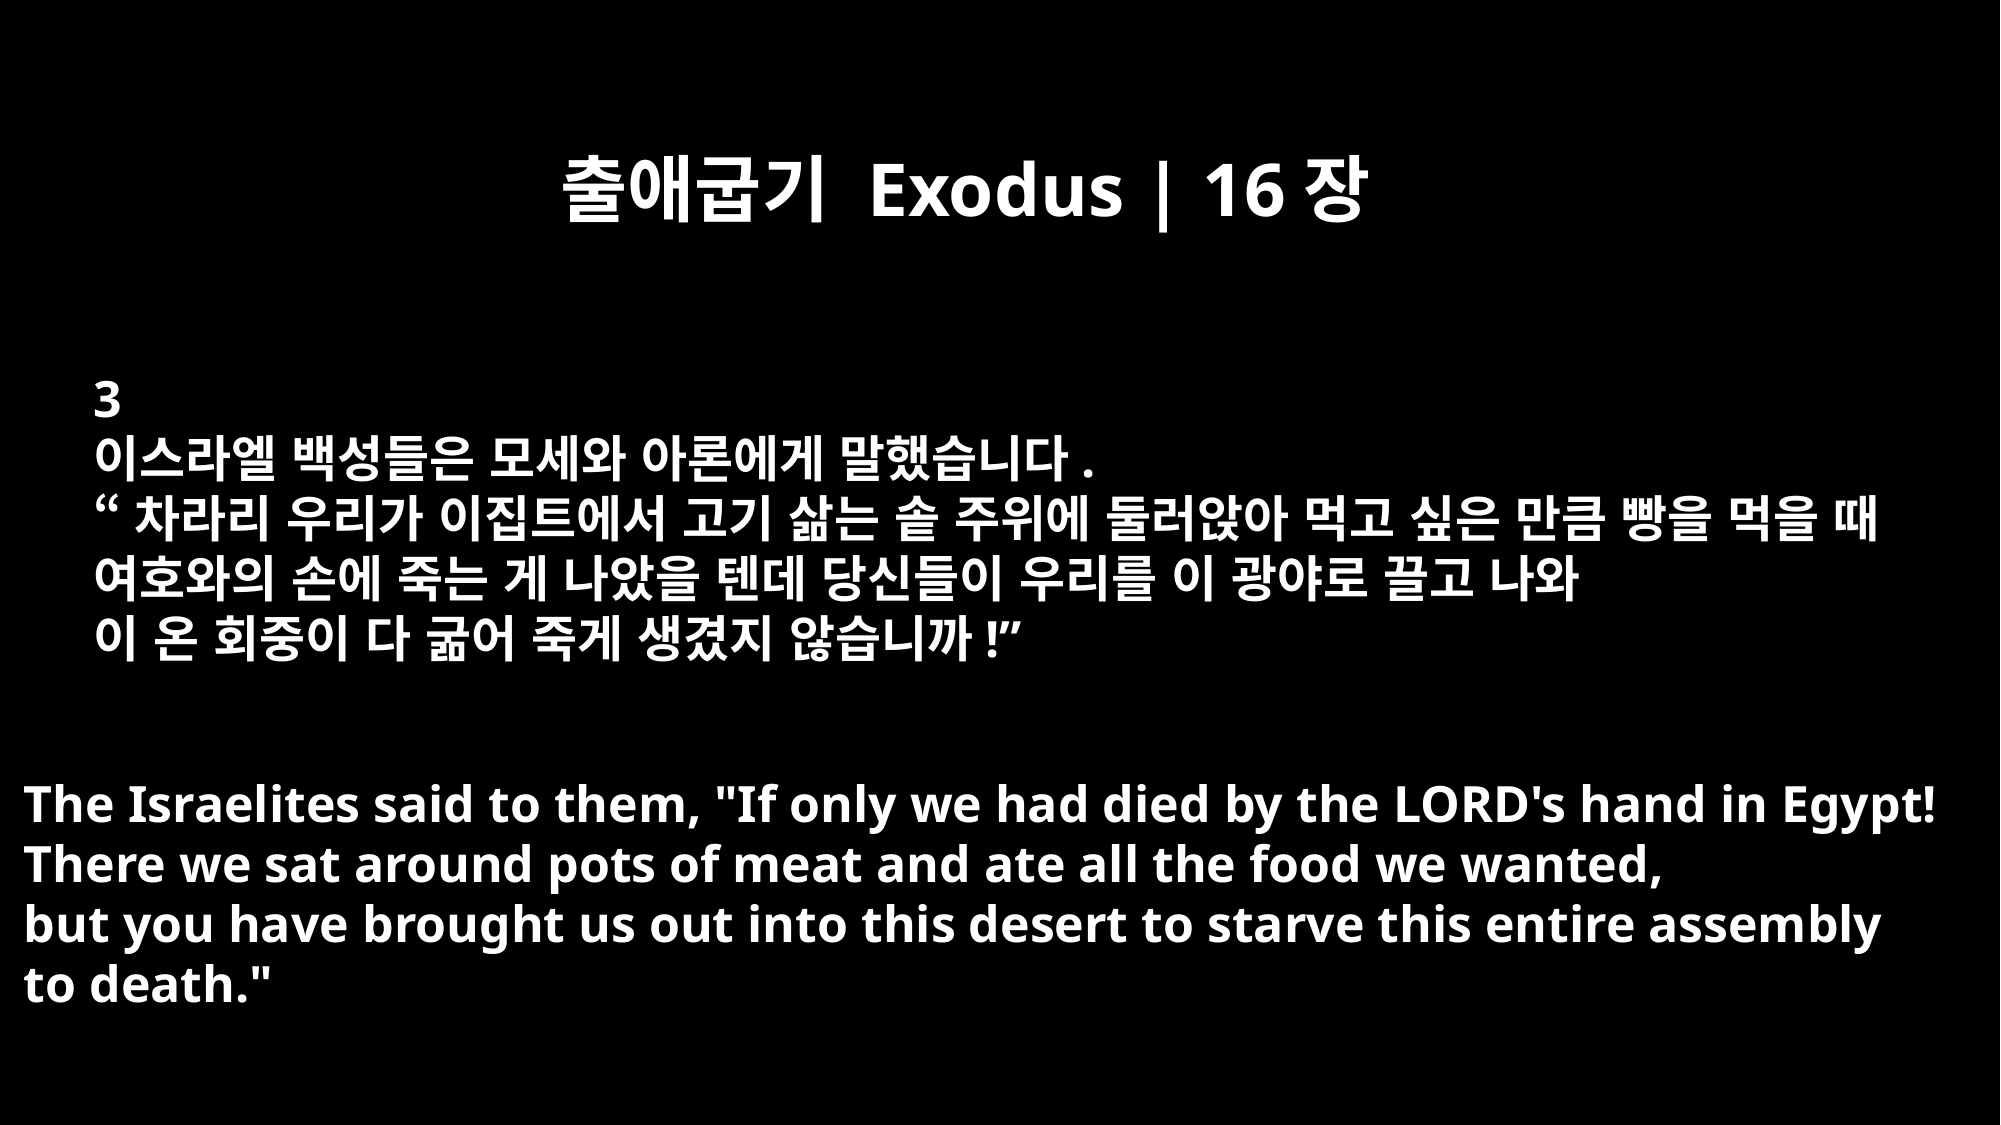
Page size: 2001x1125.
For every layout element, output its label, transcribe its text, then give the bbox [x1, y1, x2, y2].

text_box 3 이스라엘 백성들은 모세와 아론에게 말했습니다. “차라리 우리가 이집트에서 고기 삶는 솥 주위에 둘러앉아 먹고 싶은 만큼 빵을 먹을 때 여호와의 손에 죽는 게 나았을 텐데 당신들이 우리를 이 광야로 끌고 나와 이 온 회중이 다 굶어 죽게 생겼지 않습니까!” [78, 359, 1910, 675]
text_box 출애굽기 Exodus | 16장 [545, 136, 1387, 239]
text_box The Israelites said to them, "If only we had died by the LORD's hand in Egypt! There we sat around pots of meat and ate all the food we wanted, but you have brought us out into this desert to starve this entire assembly to death." [9, 764, 1966, 1020]
